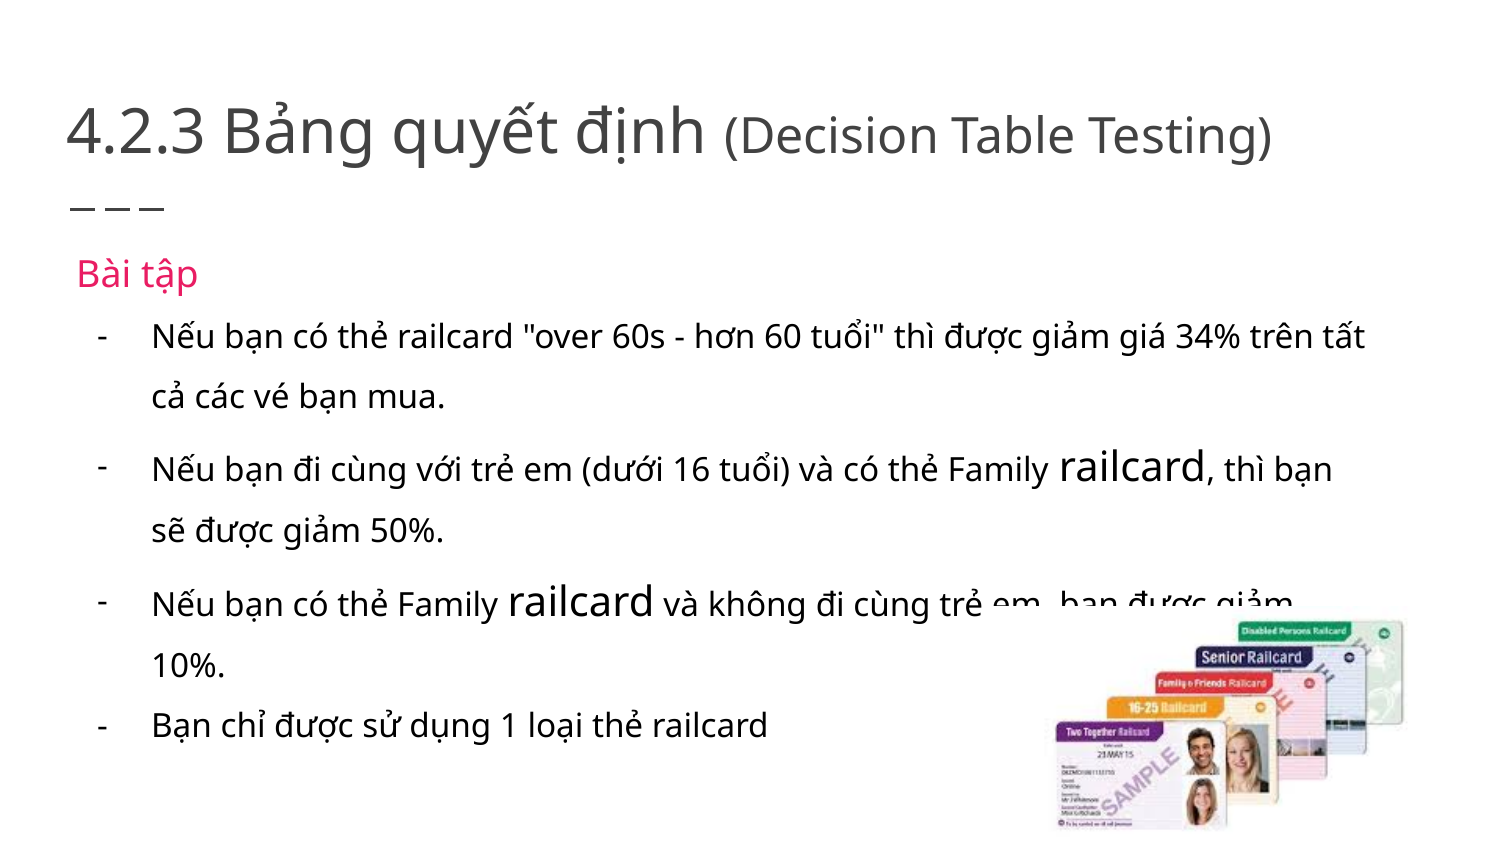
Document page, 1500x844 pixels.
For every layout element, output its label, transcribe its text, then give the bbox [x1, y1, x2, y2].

picture [982, 605, 1500, 844]
title 4.2.3 Bảng quyết định (Decision Table Testing) [51, 61, 1449, 182]
text_box Bài tập Nếu bạn có thẻ railcard "over 60s - hơn 60 tuổi" thì được giảm giá 34% trên tất cả các vé bạn mua. Nếu bạn đi cùng với trẻ em (dưới 16 tuổi) và có thẻ Family railcard, thì bạn sẽ được giảm 50%. Nếu bạn có thẻ Family railcard và không đi cùng trẻ em, bạn được giảm 10%. Bạn chỉ được sử dụng 1 loại thẻ railcard [61, 212, 1390, 760]
